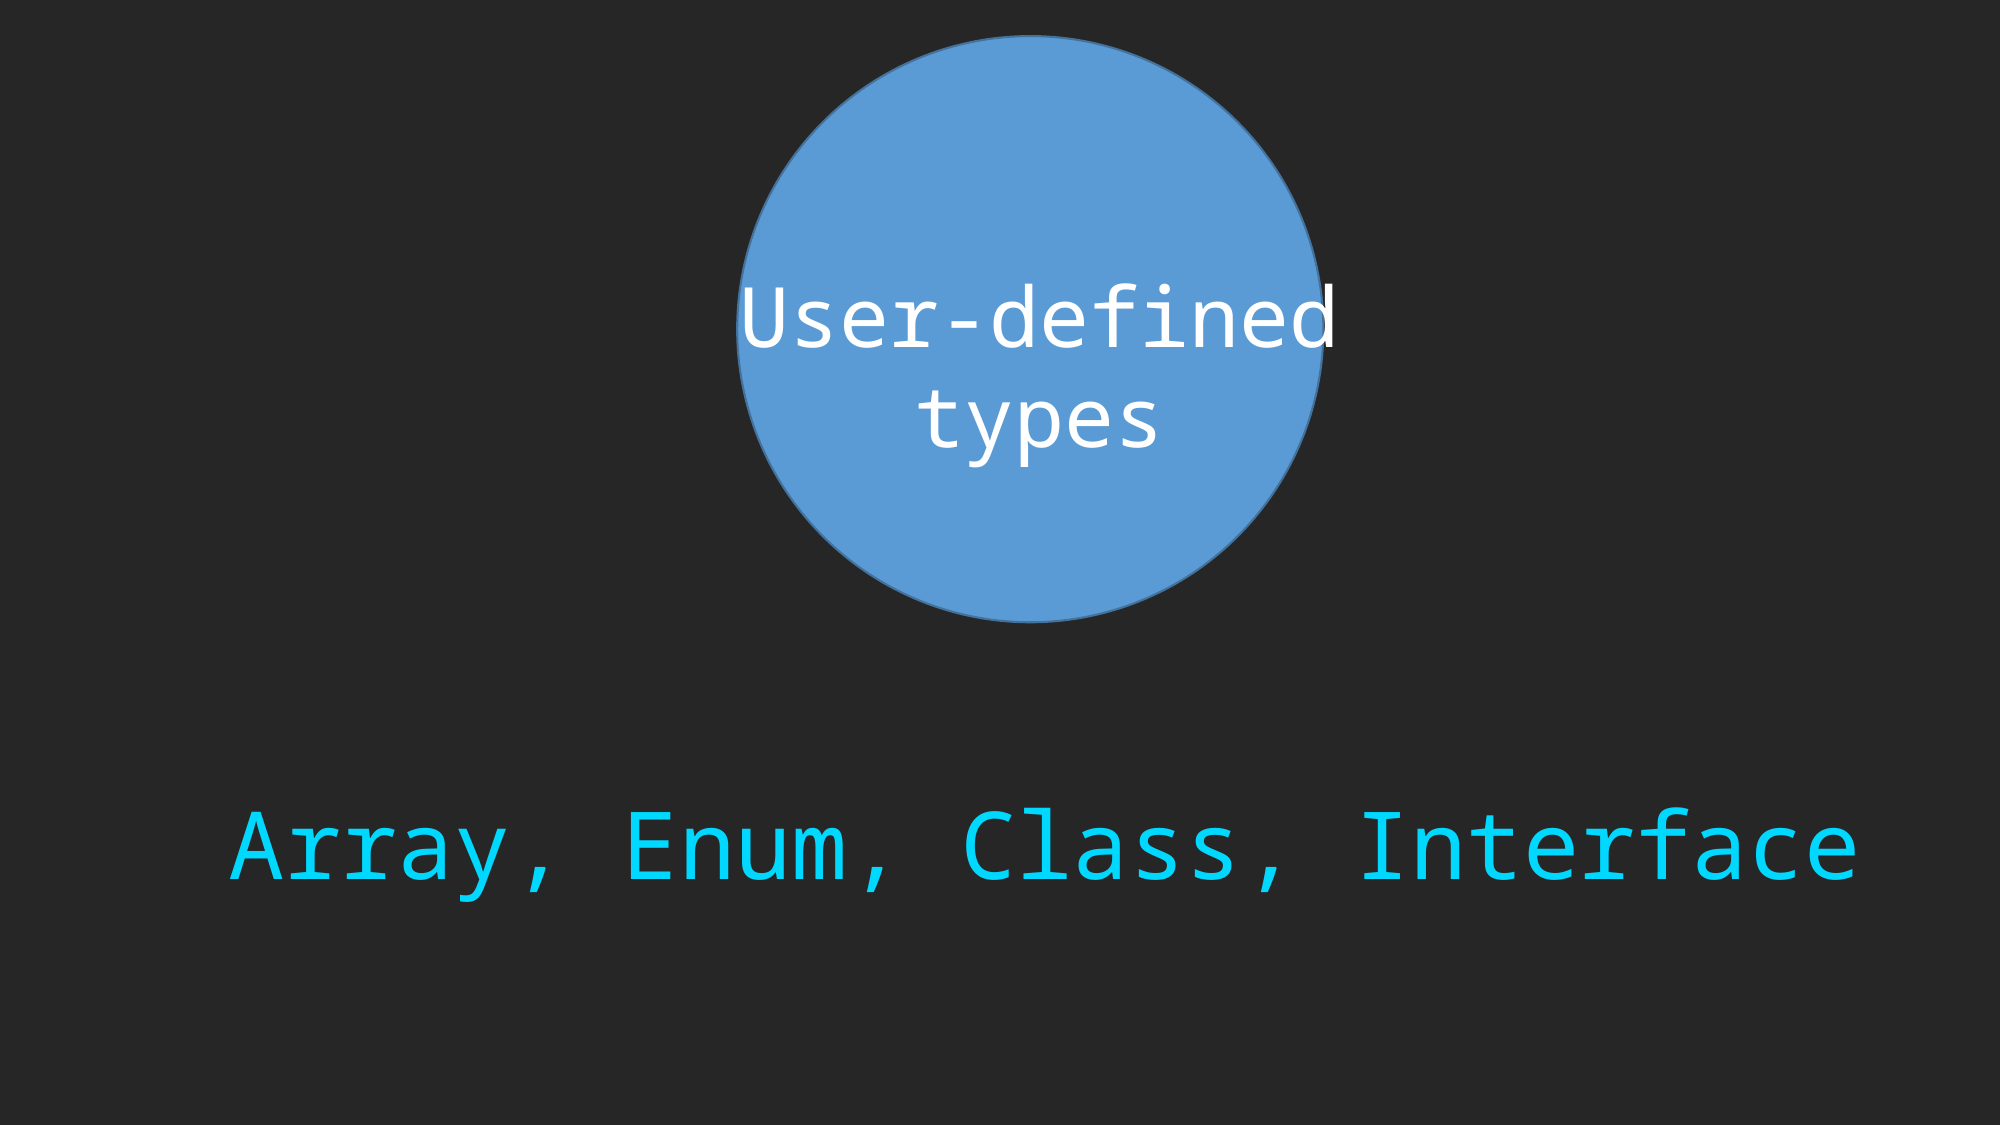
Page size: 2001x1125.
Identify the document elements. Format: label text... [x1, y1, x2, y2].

text_box Array, Enum, Class, Interface [196, 778, 1893, 906]
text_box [604, 36, 1475, 623]
